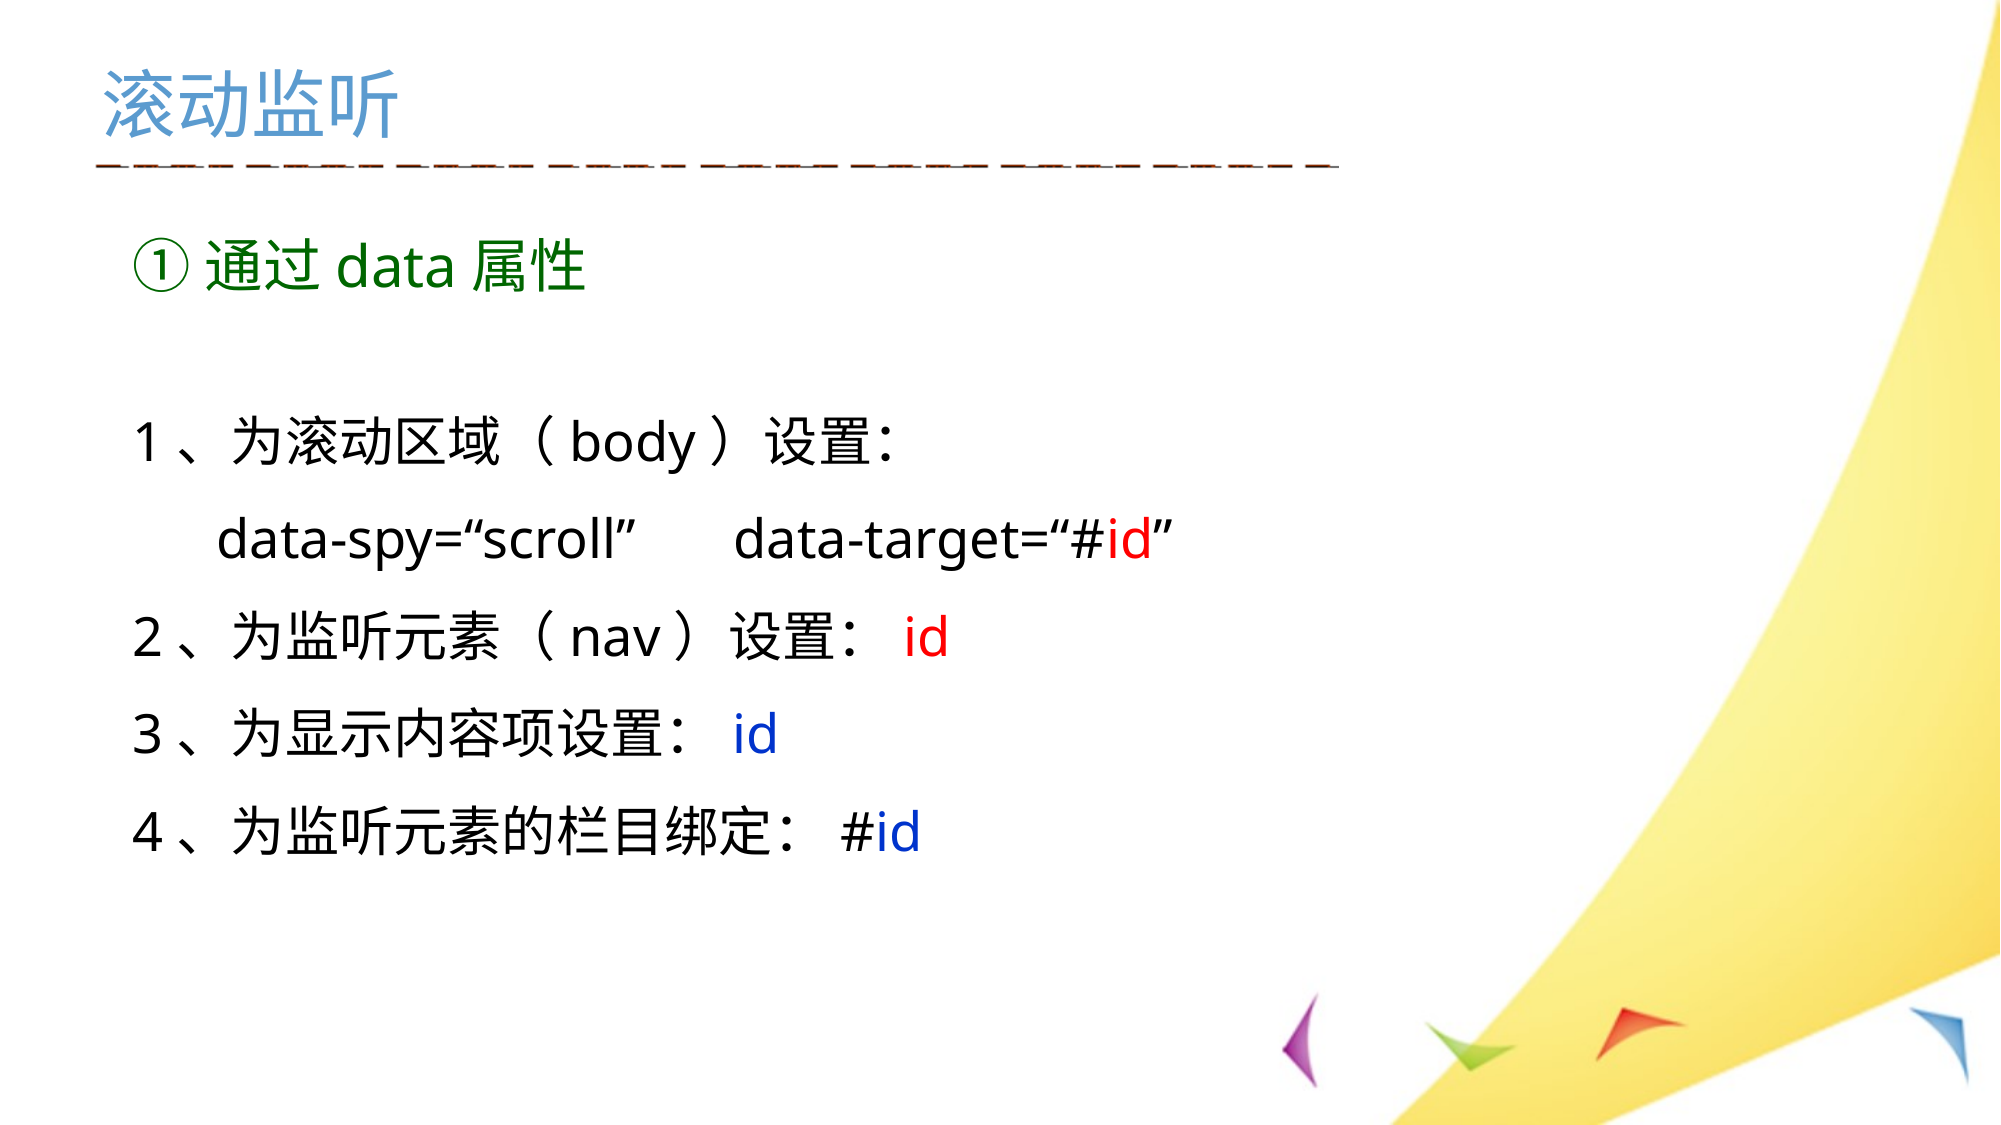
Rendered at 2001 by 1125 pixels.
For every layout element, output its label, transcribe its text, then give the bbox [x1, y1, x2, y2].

picture [88, 0, 2000, 1125]
title 滚动监听 [86, 43, 1914, 162]
text_box ①通过data属性 [117, 221, 748, 307]
text_box 1、为滚动区域（body）设置： data-spy=“scroll” data-target=“#id” 2、为监听元素（nav）设置：id 3、为显示内容项设置：id 4、为监听元素的栏目绑定：#id [117, 367, 1599, 870]
